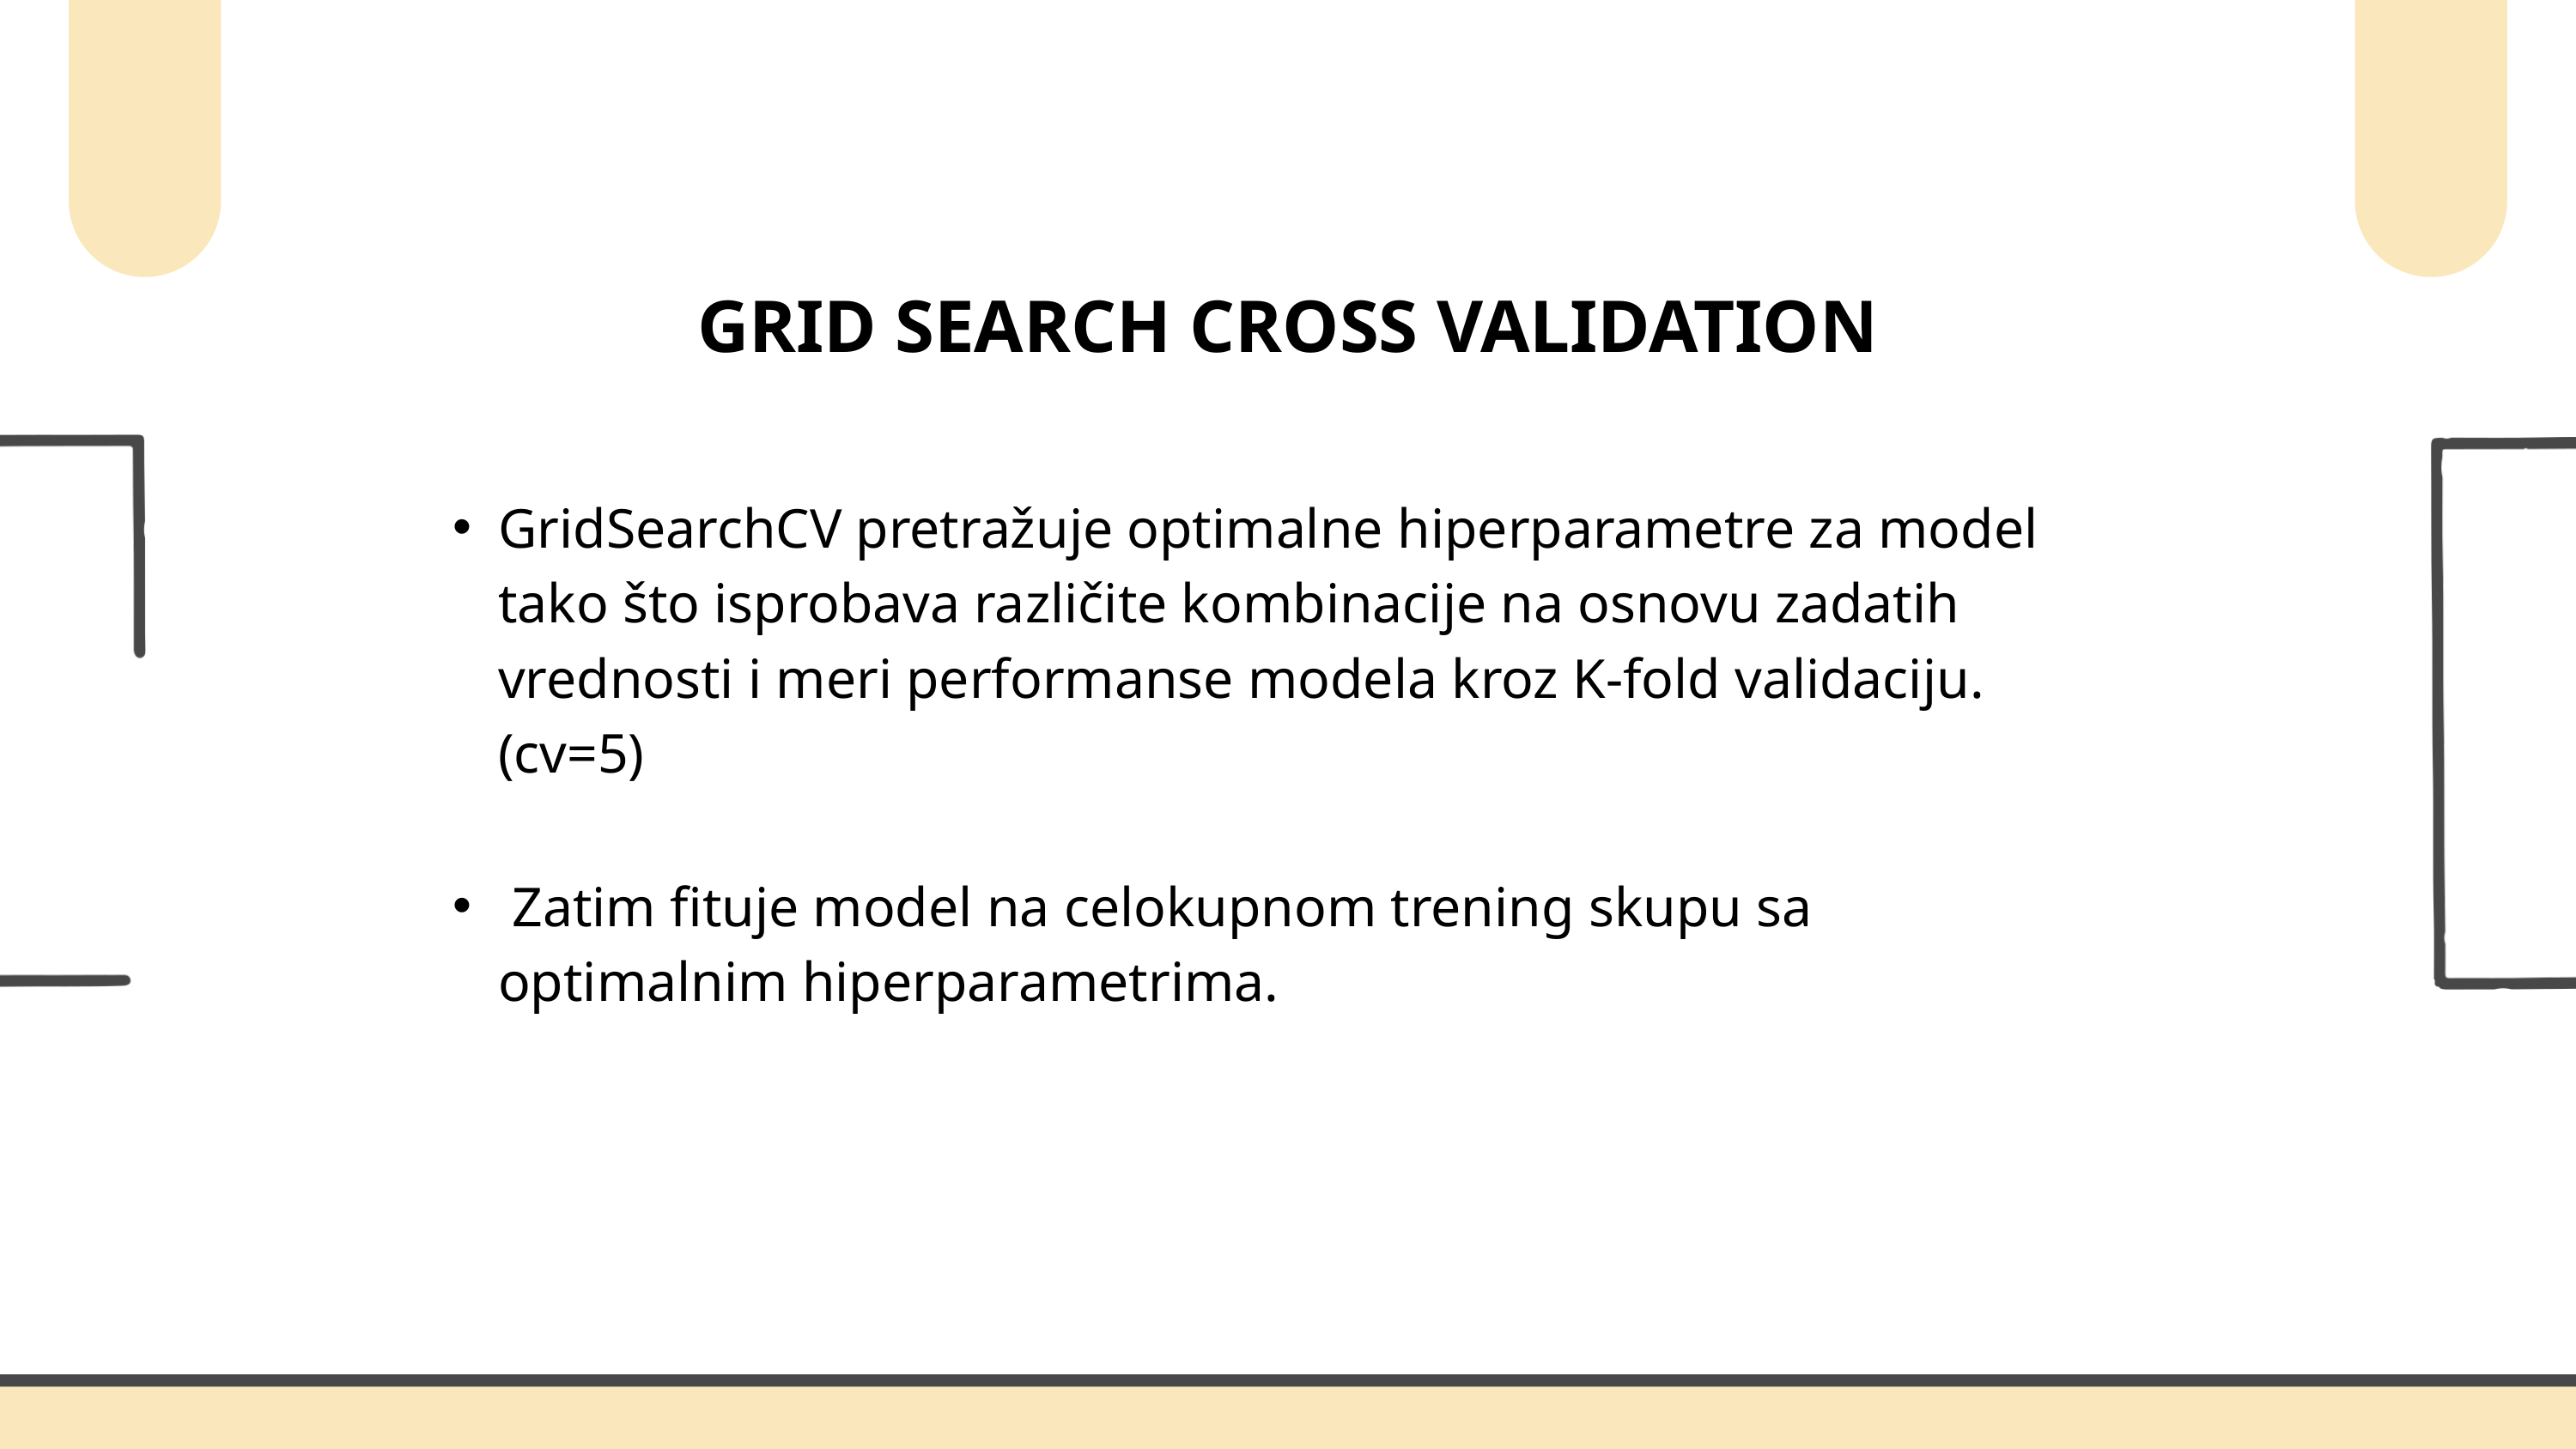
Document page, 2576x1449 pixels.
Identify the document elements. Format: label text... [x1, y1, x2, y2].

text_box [2354, 0, 2508, 277]
text_box Zatim fituje model na celokupnom trening skupu sa optimalnim hiperparametrima. [406, 862, 2116, 1013]
text_box [2431, 434, 2576, 990]
text_box [0, 434, 146, 990]
text_box GRID SEARCH CROSS VALIDATION [686, 266, 1890, 367]
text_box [68, 0, 222, 277]
text_box GridSearchCV pretražuje optimalne hiperparametre za model tako što isprobava različite kombinacije na osnovu zadatih vrednosti i meri performanse modela kroz K-fold validaciju.(cv=5) [406, 483, 2116, 785]
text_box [0, 1379, 2576, 1449]
